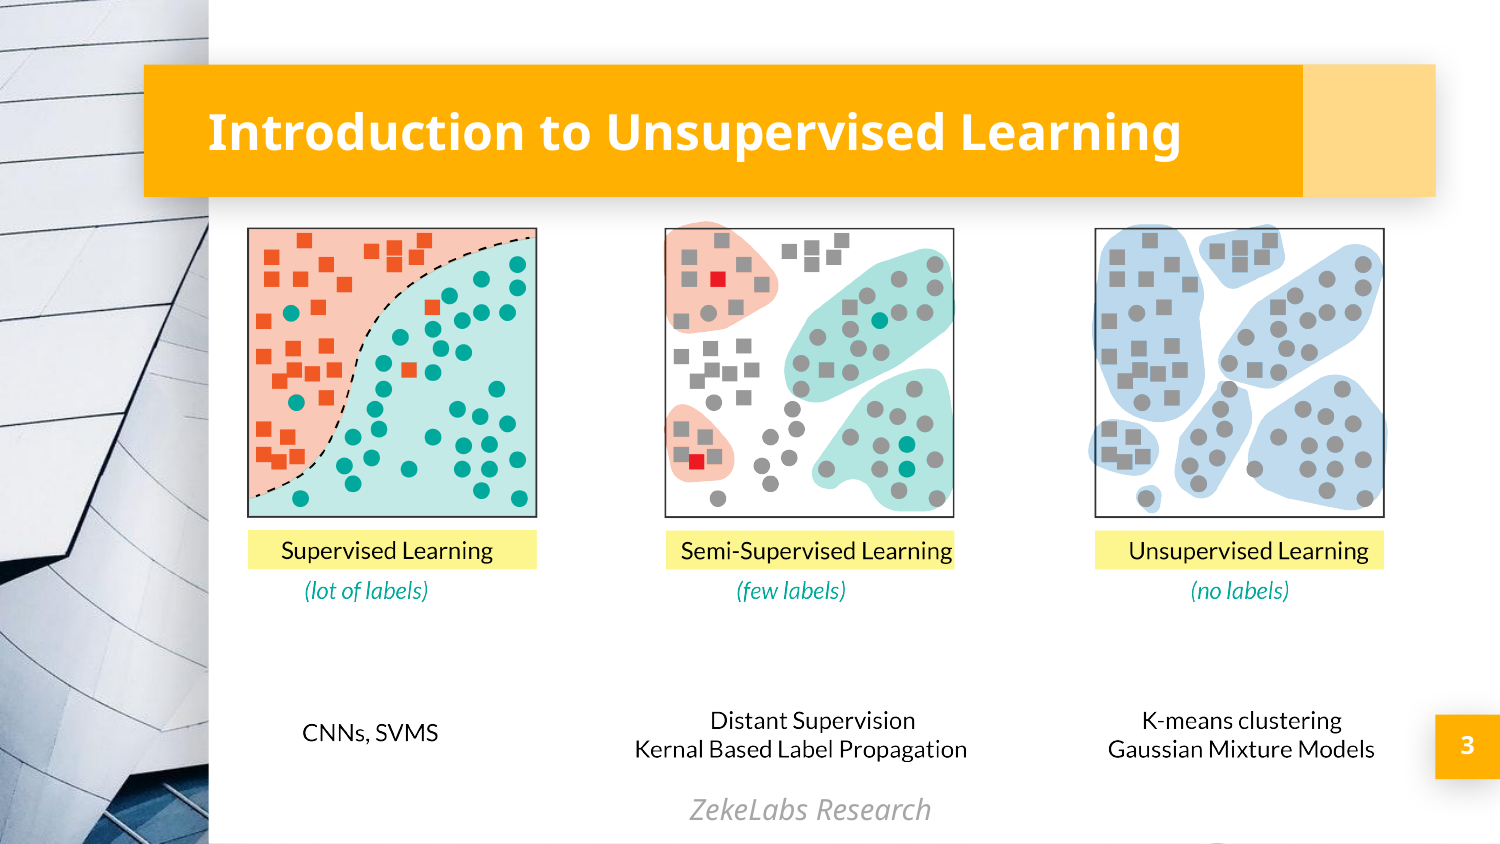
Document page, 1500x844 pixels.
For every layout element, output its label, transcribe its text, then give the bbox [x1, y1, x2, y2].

title Introduction to Unsupervised Learning [193, 64, 1300, 197]
picture [0, 0, 208, 844]
picture [247, 221, 1388, 763]
text_box ZekeLabs Research [675, 784, 1000, 834]
slide_number 3 [1435, 714, 1500, 780]
